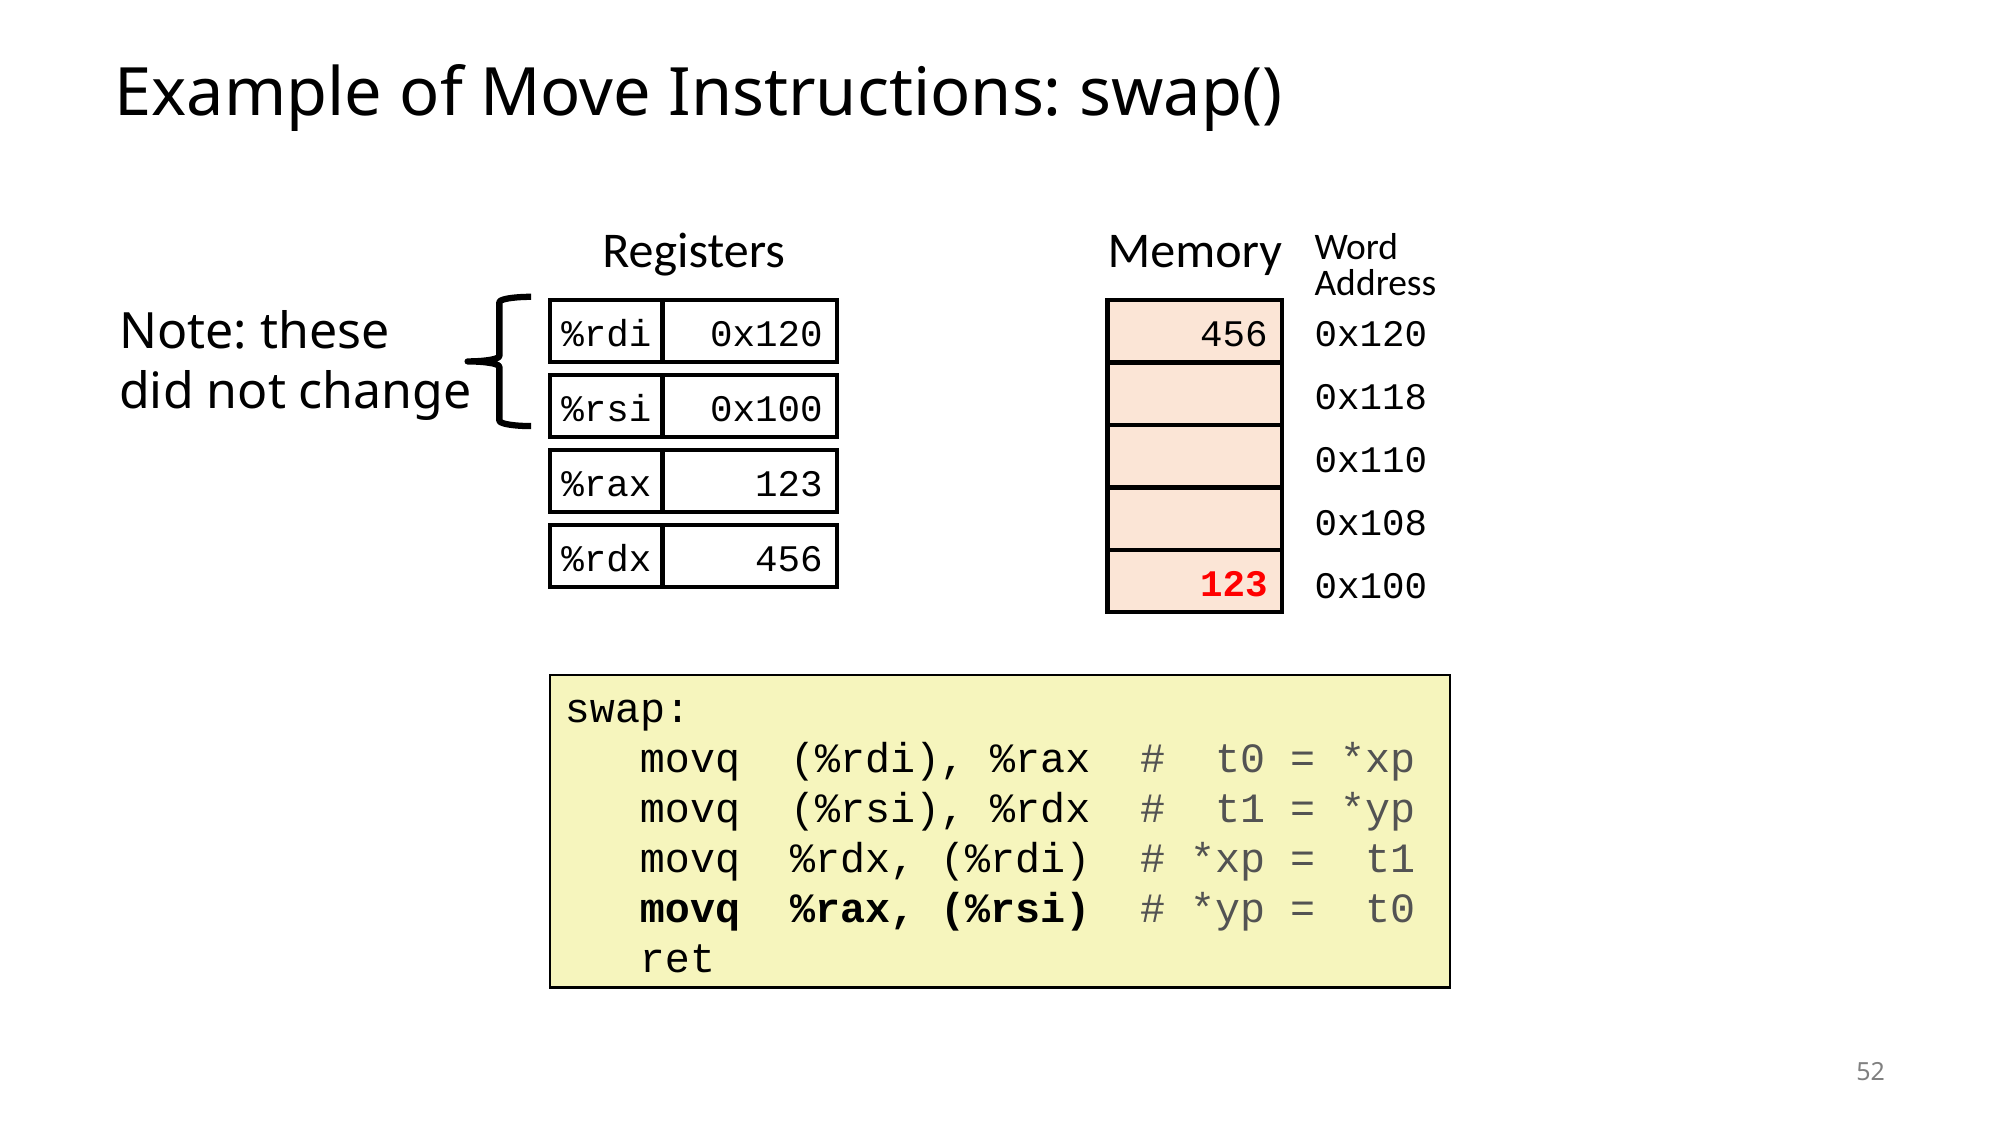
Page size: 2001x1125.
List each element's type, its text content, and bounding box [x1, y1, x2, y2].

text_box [104, 290, 532, 428]
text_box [1299, 223, 1450, 614]
slide_number 52 [1433, 1042, 1900, 1103]
text_box swap: movq (%rdi), %rax # t0 = *xp movq (%rsi), %rdx # t1 = *yp movq %rdx, (%rdi) # *xp = t1 movq %rax, (%rsi) # *yp = t0 ret [549, 674, 1450, 988]
title Example of Move Instructions: swap() [99, 37, 1900, 150]
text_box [549, 209, 838, 588]
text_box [1091, 209, 1299, 613]
